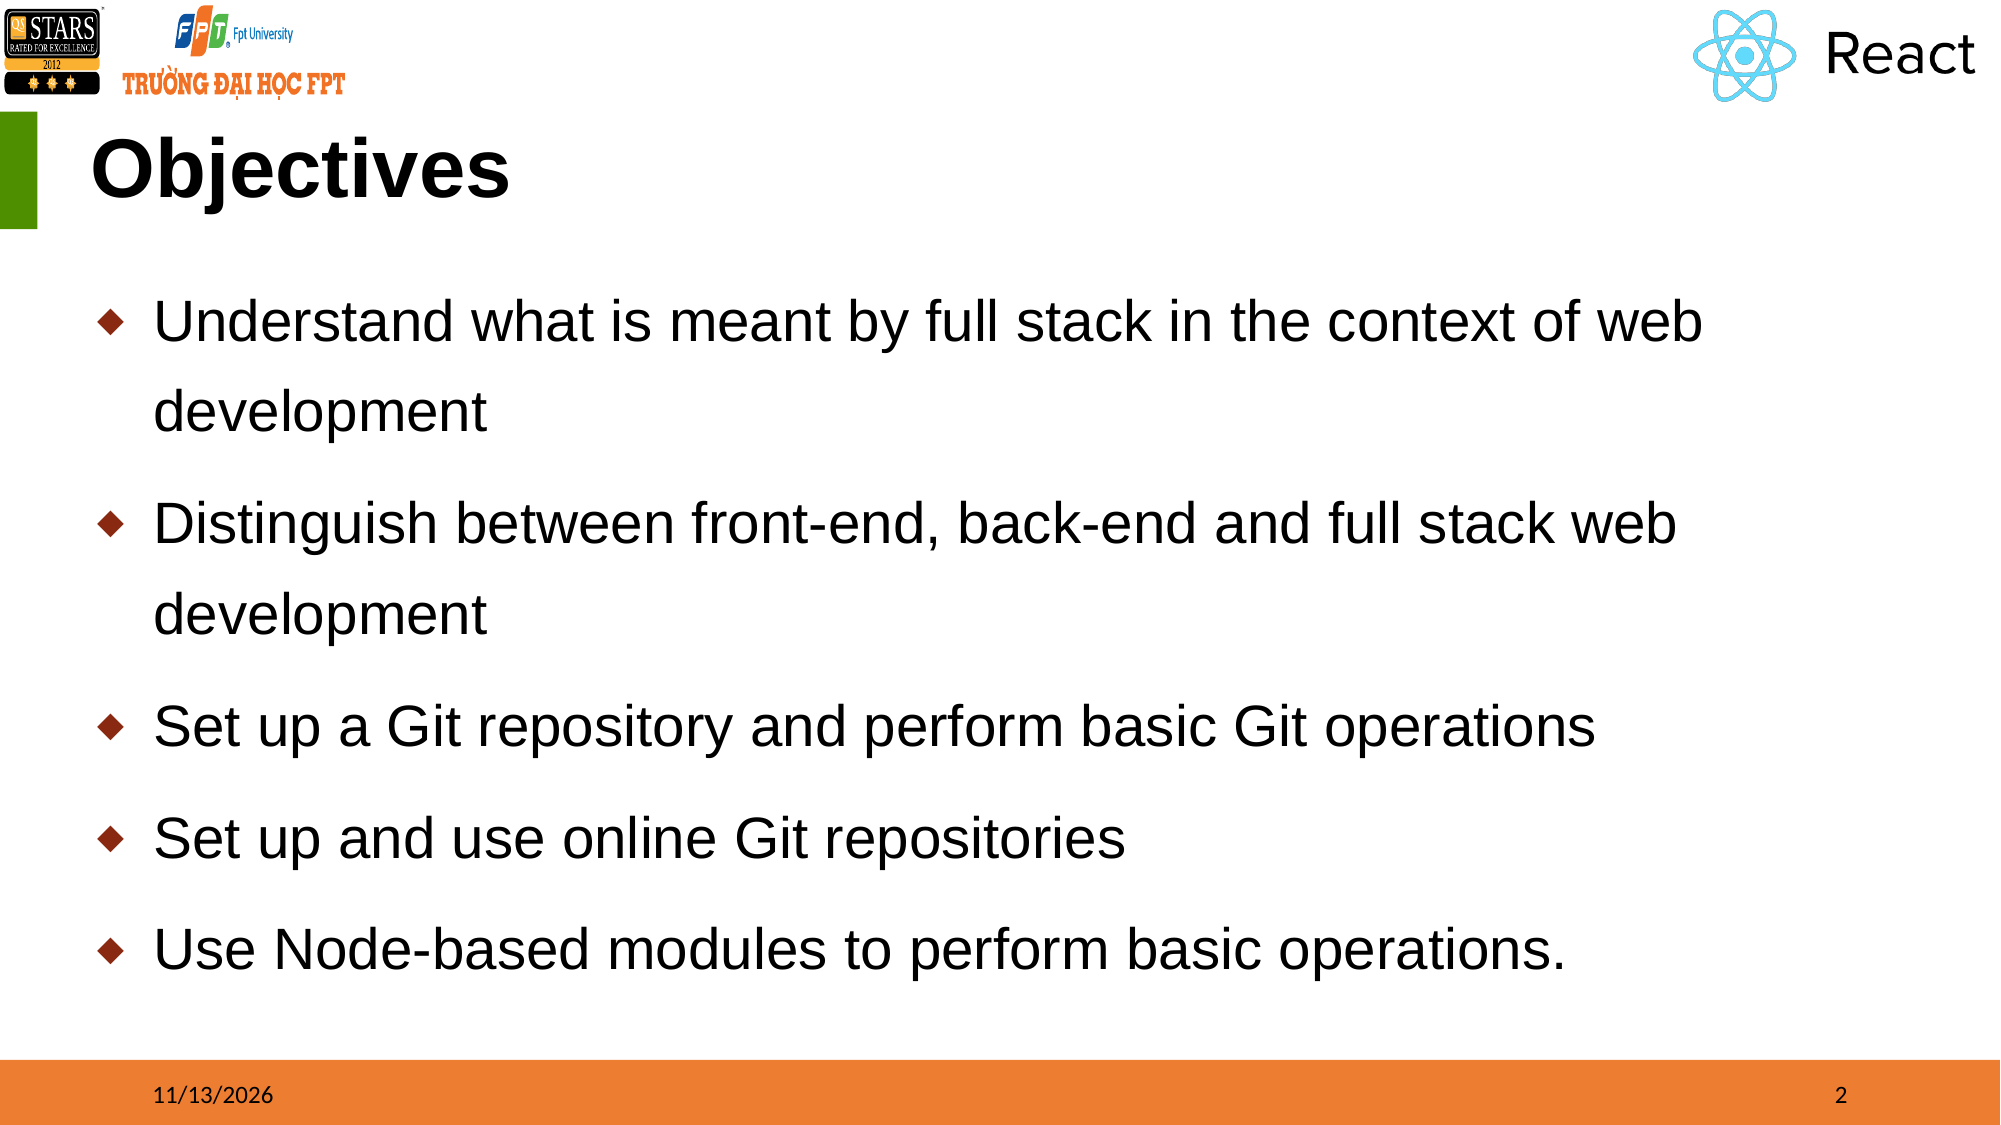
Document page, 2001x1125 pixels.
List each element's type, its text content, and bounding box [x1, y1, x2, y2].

title Objectives [37, 111, 1978, 230]
slide_number 2 [1412, 1063, 1863, 1124]
list Understand what is meant by full stack in the context of web development Distinguish between front-end, back-end and full stack web development Set up a Git repository and perform basic Git operations Set up and use online Git repositories Use Node-based modules to perform basic operations. [82, 254, 1916, 1014]
picture [1679, 8, 2001, 103]
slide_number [137, 1063, 588, 1124]
